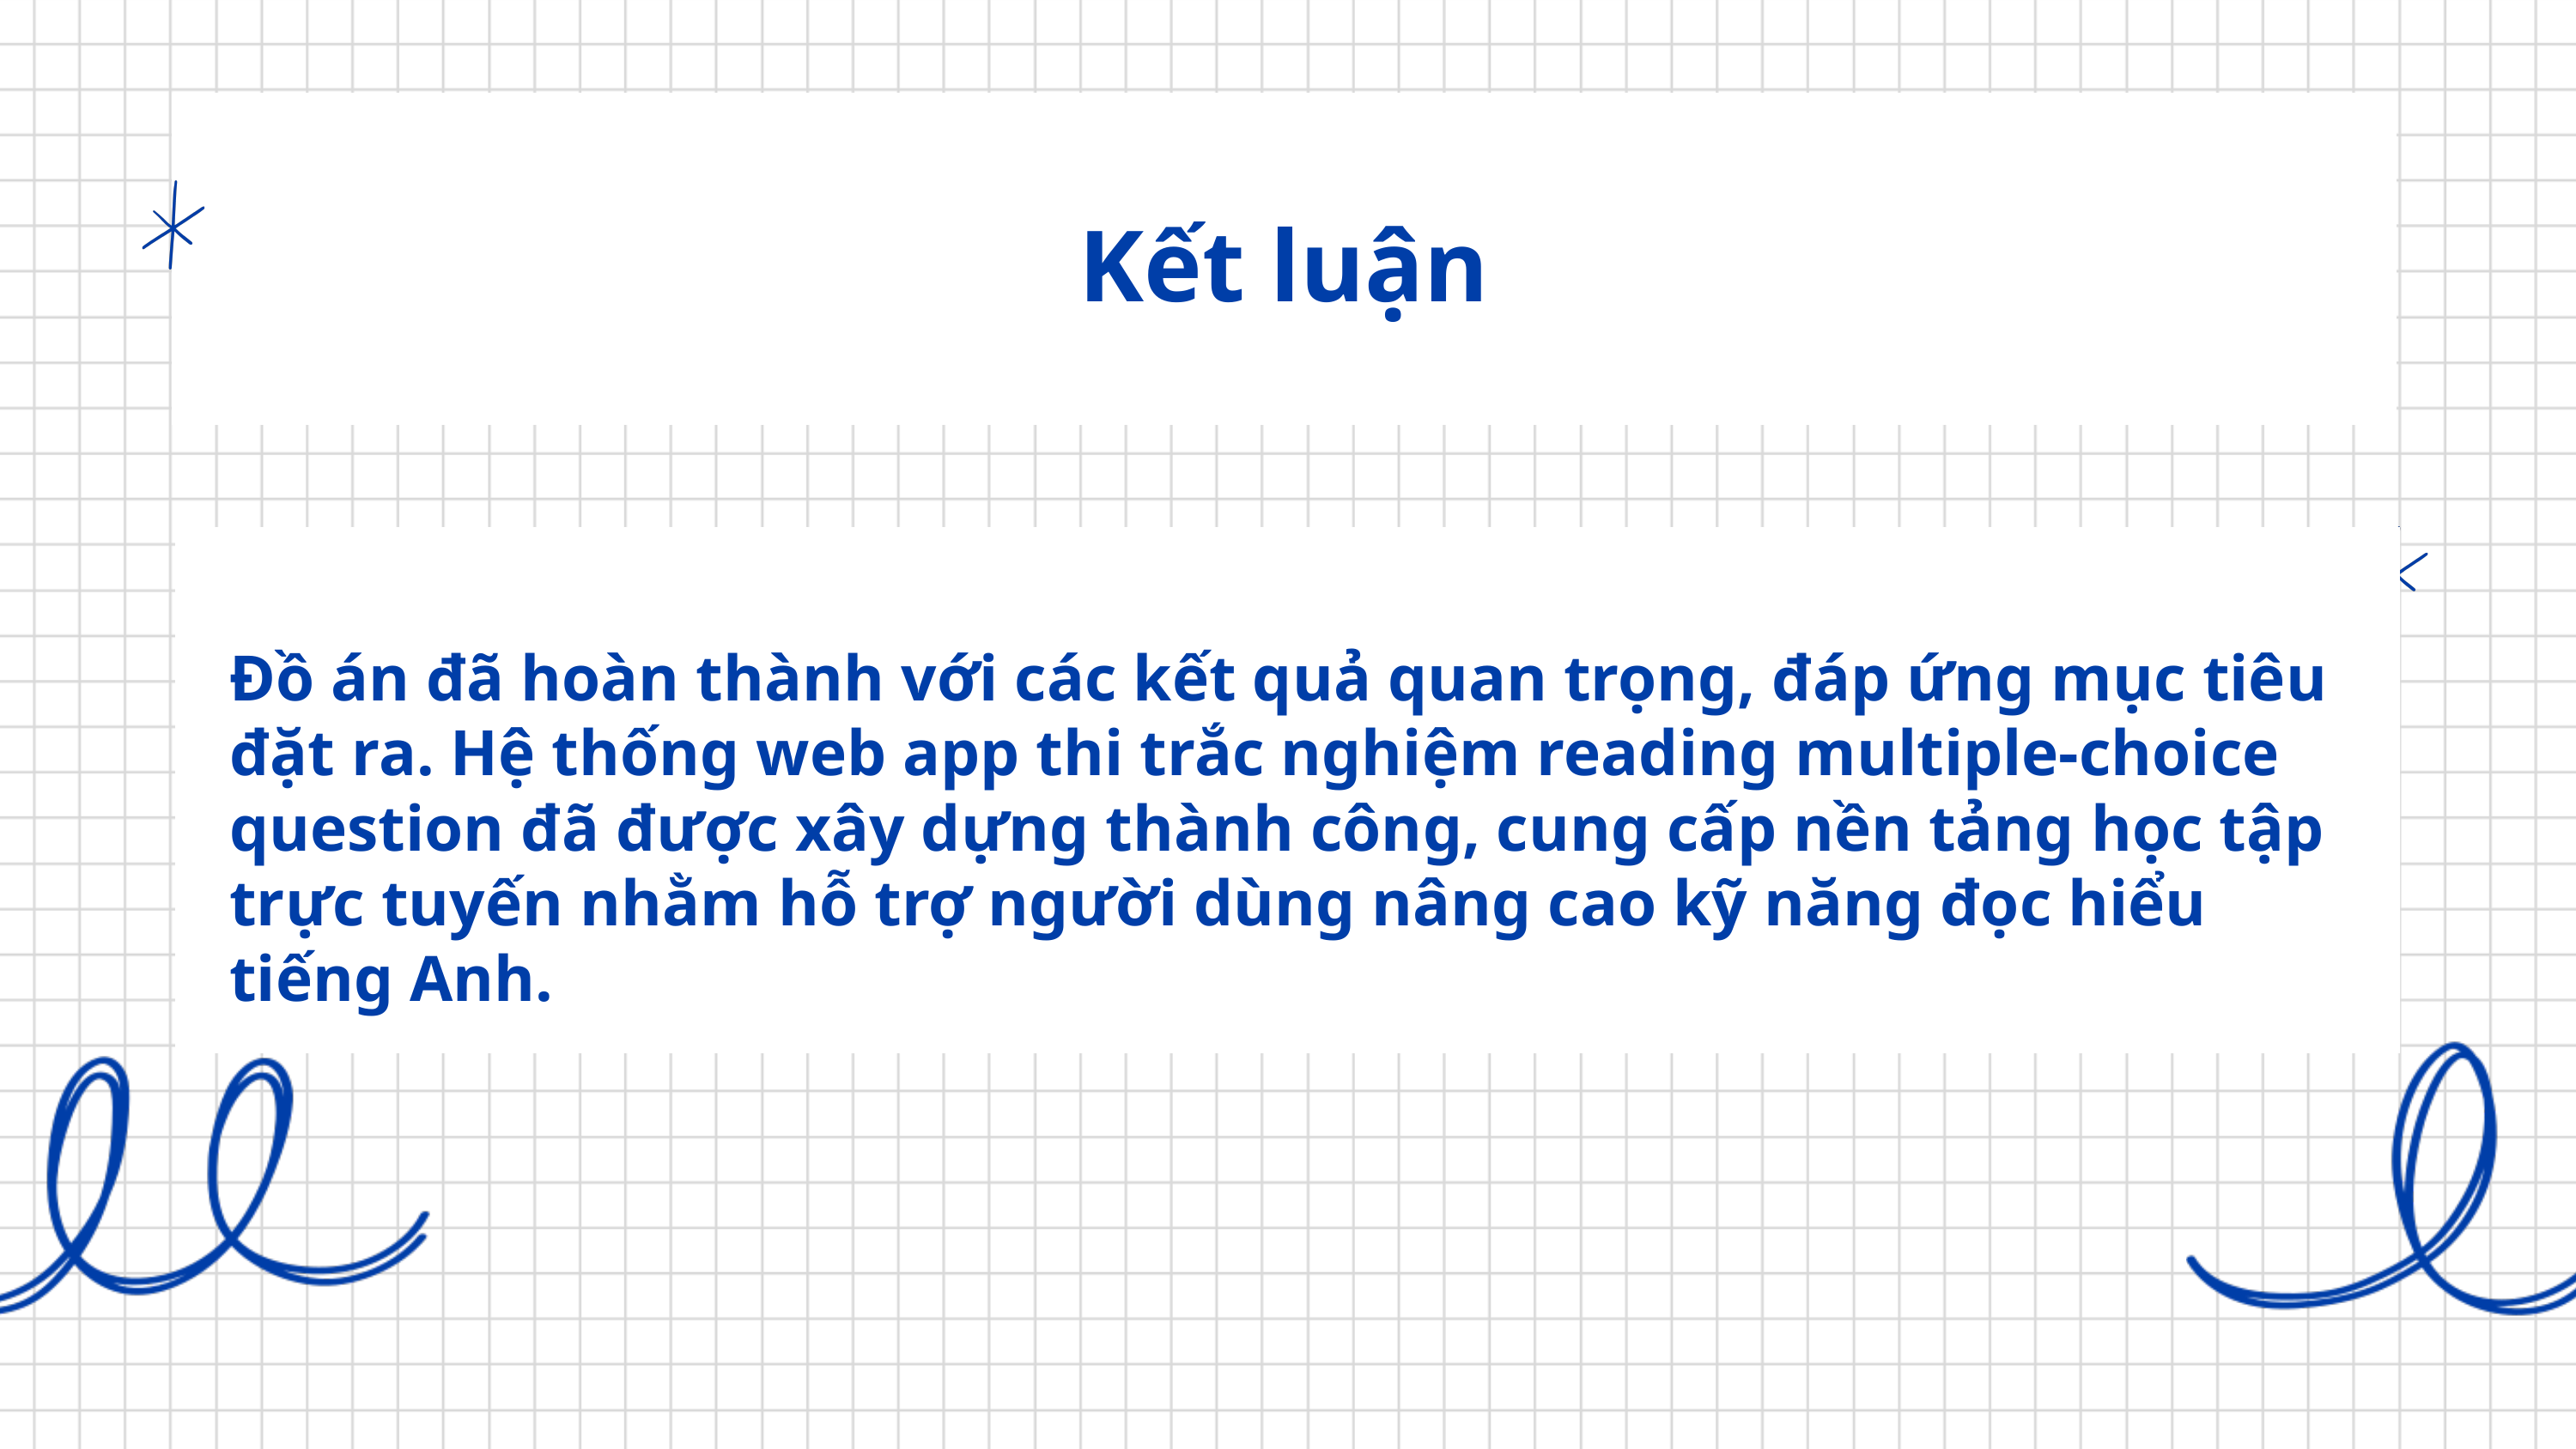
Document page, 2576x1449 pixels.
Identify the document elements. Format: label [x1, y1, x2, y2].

text_box [0, 1040, 432, 1318]
text_box [142, 180, 167, 270]
text_box [2403, 526, 2428, 616]
text_box [171, 92, 2397, 425]
text_box [0, 1064, 2576, 1449]
text_box [0, 0, 2576, 1040]
text_box [175, 526, 2401, 1054]
text_box [2185, 1040, 2576, 1318]
